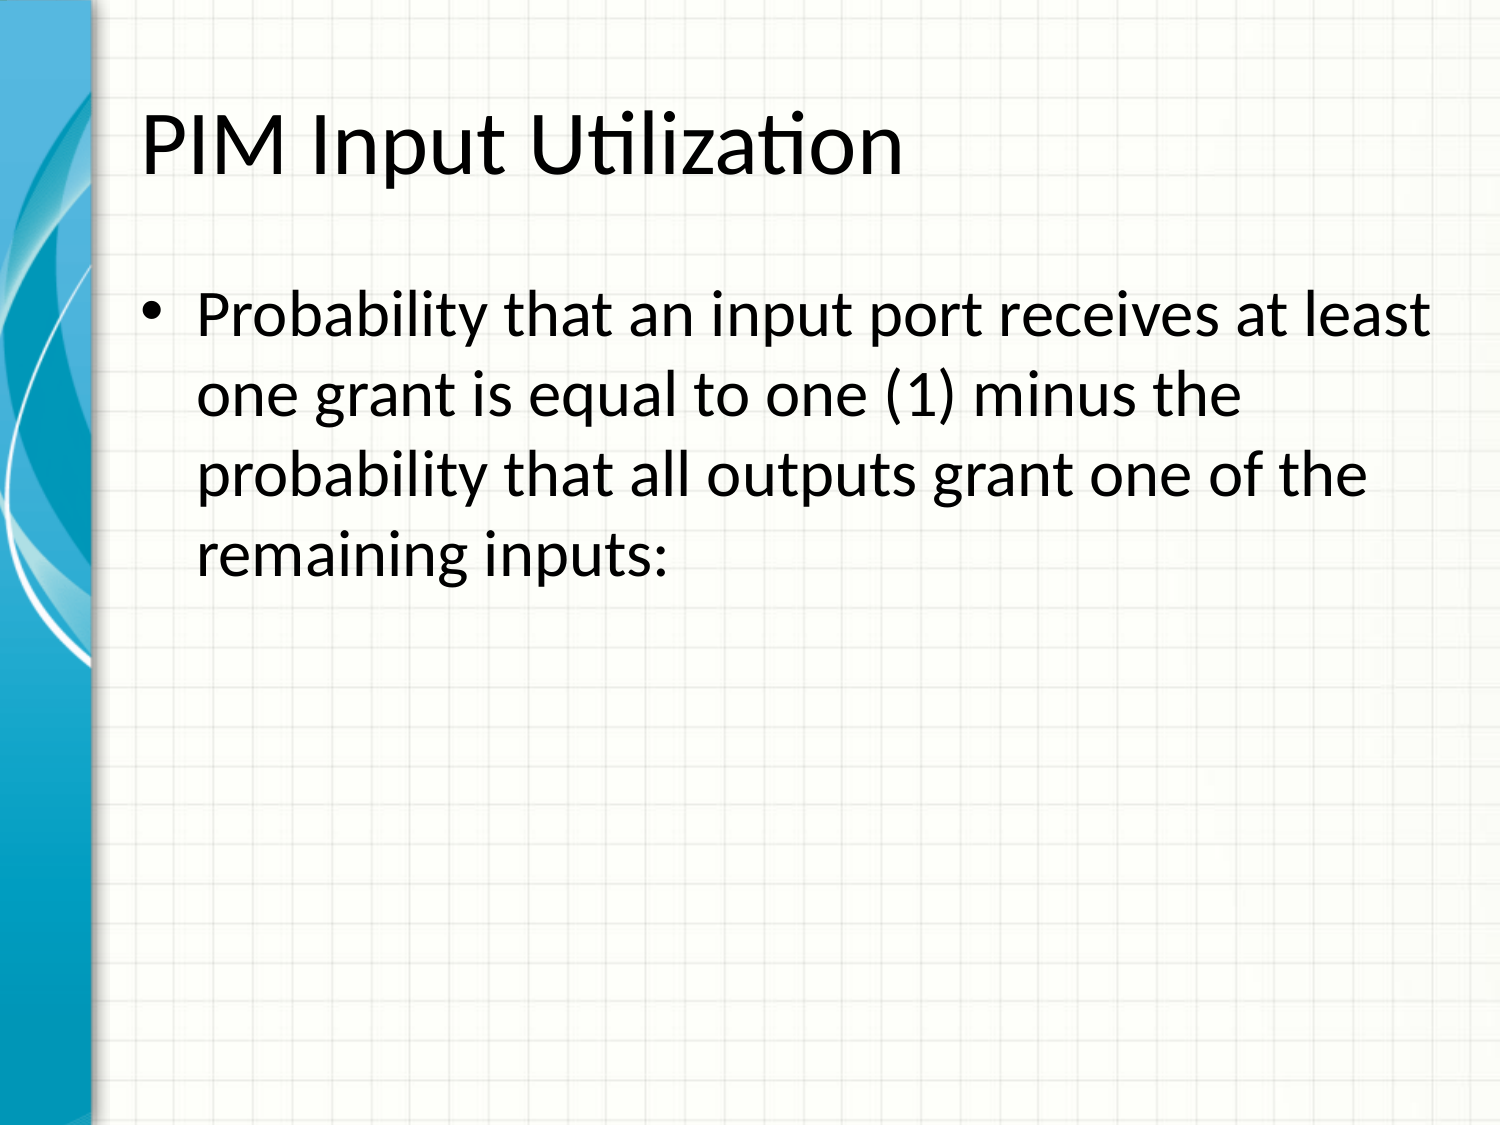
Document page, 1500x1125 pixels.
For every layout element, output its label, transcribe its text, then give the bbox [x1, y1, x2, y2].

title PIM Input Utilization [125, 44, 1450, 232]
picture [0, 0, 1500, 1125]
